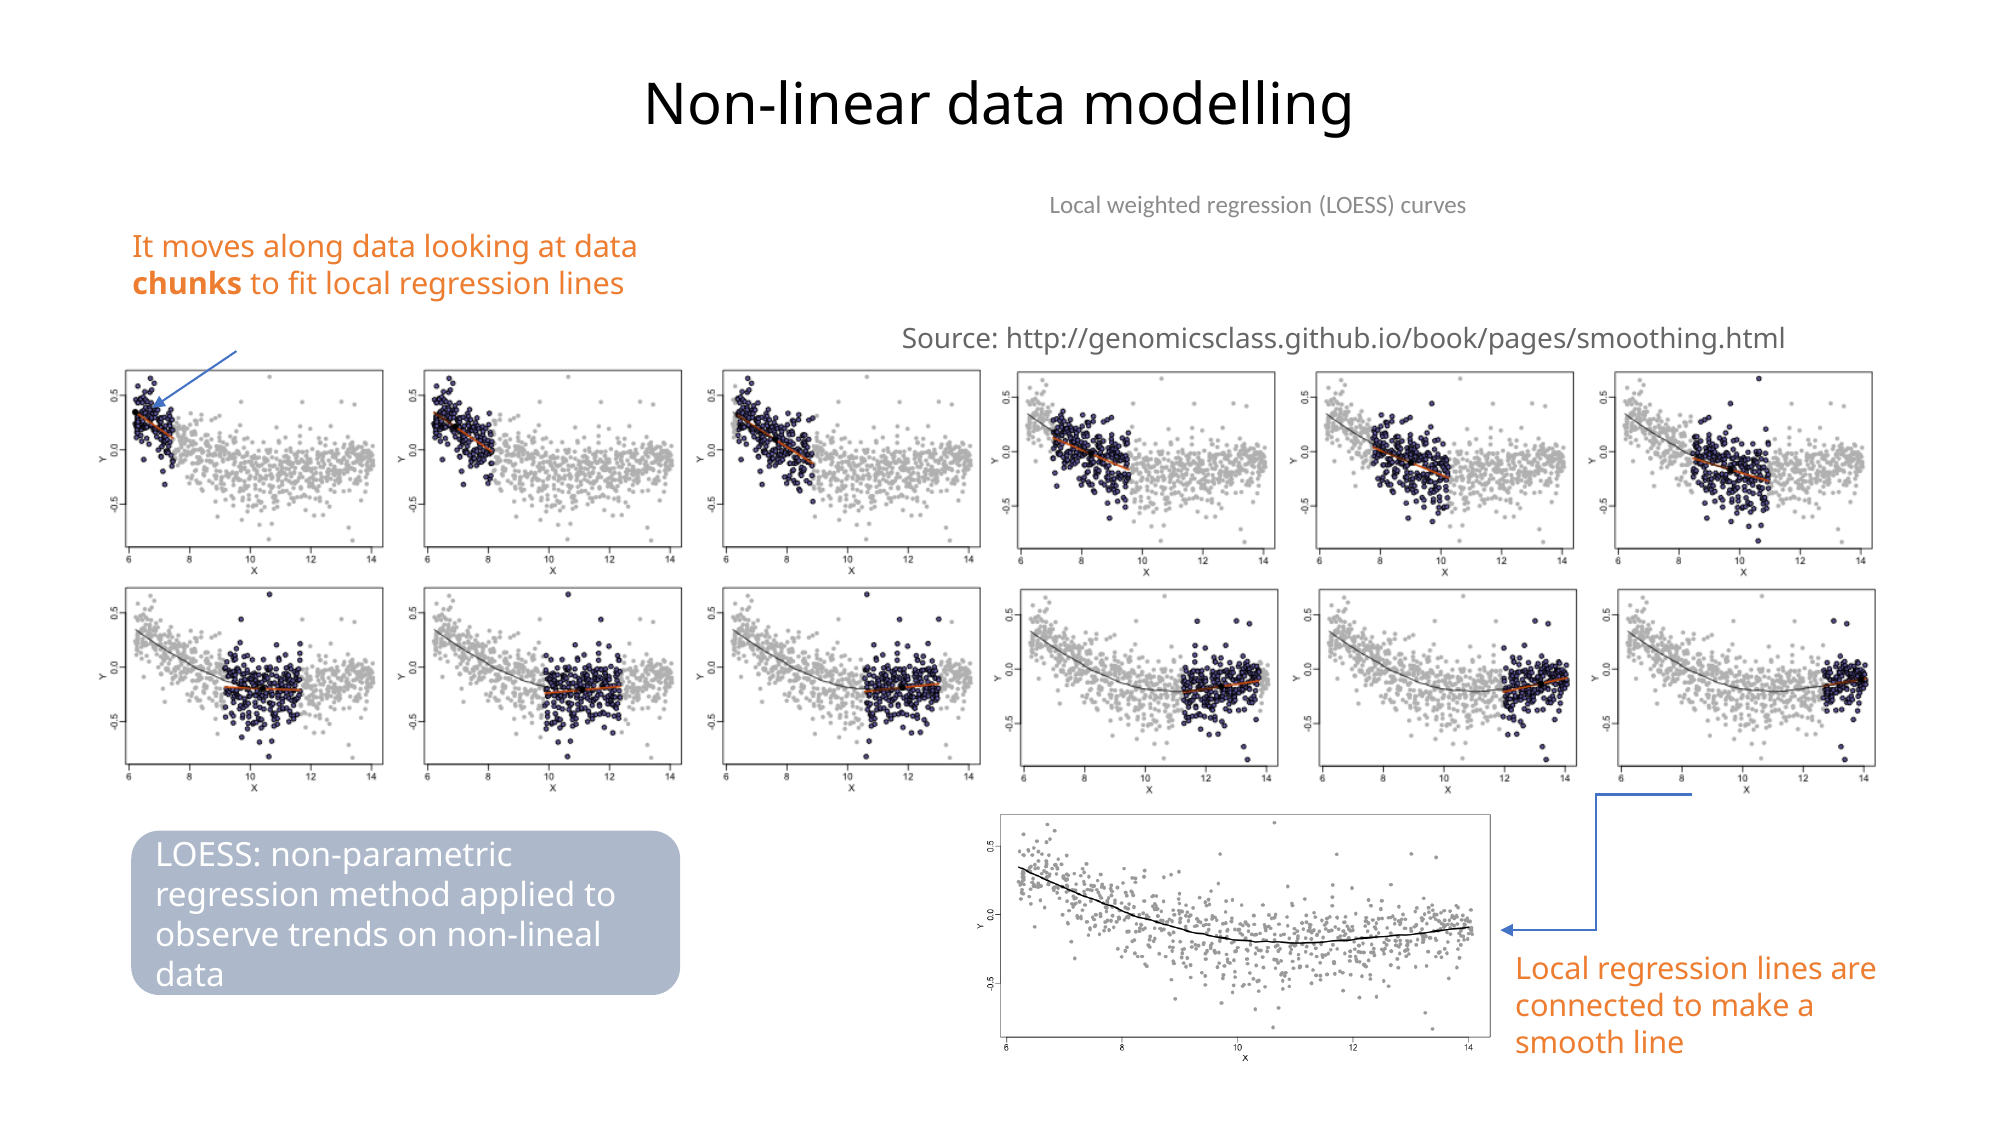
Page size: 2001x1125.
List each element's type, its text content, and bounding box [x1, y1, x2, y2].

title Non-linear data modelling [137, 59, 1863, 147]
text_box Local weighted regression (LOESS) curves [534, 180, 1482, 234]
text_box Local regression lines are connected to make a smooth line [1500, 941, 1930, 1067]
text_box LOESS: non-parametric regression method applied to observe trends on non-lineal data [131, 830, 681, 995]
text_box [1500, 794, 1693, 931]
text_box It moves along data looking at data chunks to fit local regression lines [117, 219, 661, 308]
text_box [97, 352, 1888, 798]
text_box Source: http://genomicsclass.github.io/book/pages/smoothing.html [887, 313, 1888, 352]
picture [975, 798, 1501, 1062]
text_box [152, 351, 237, 408]
